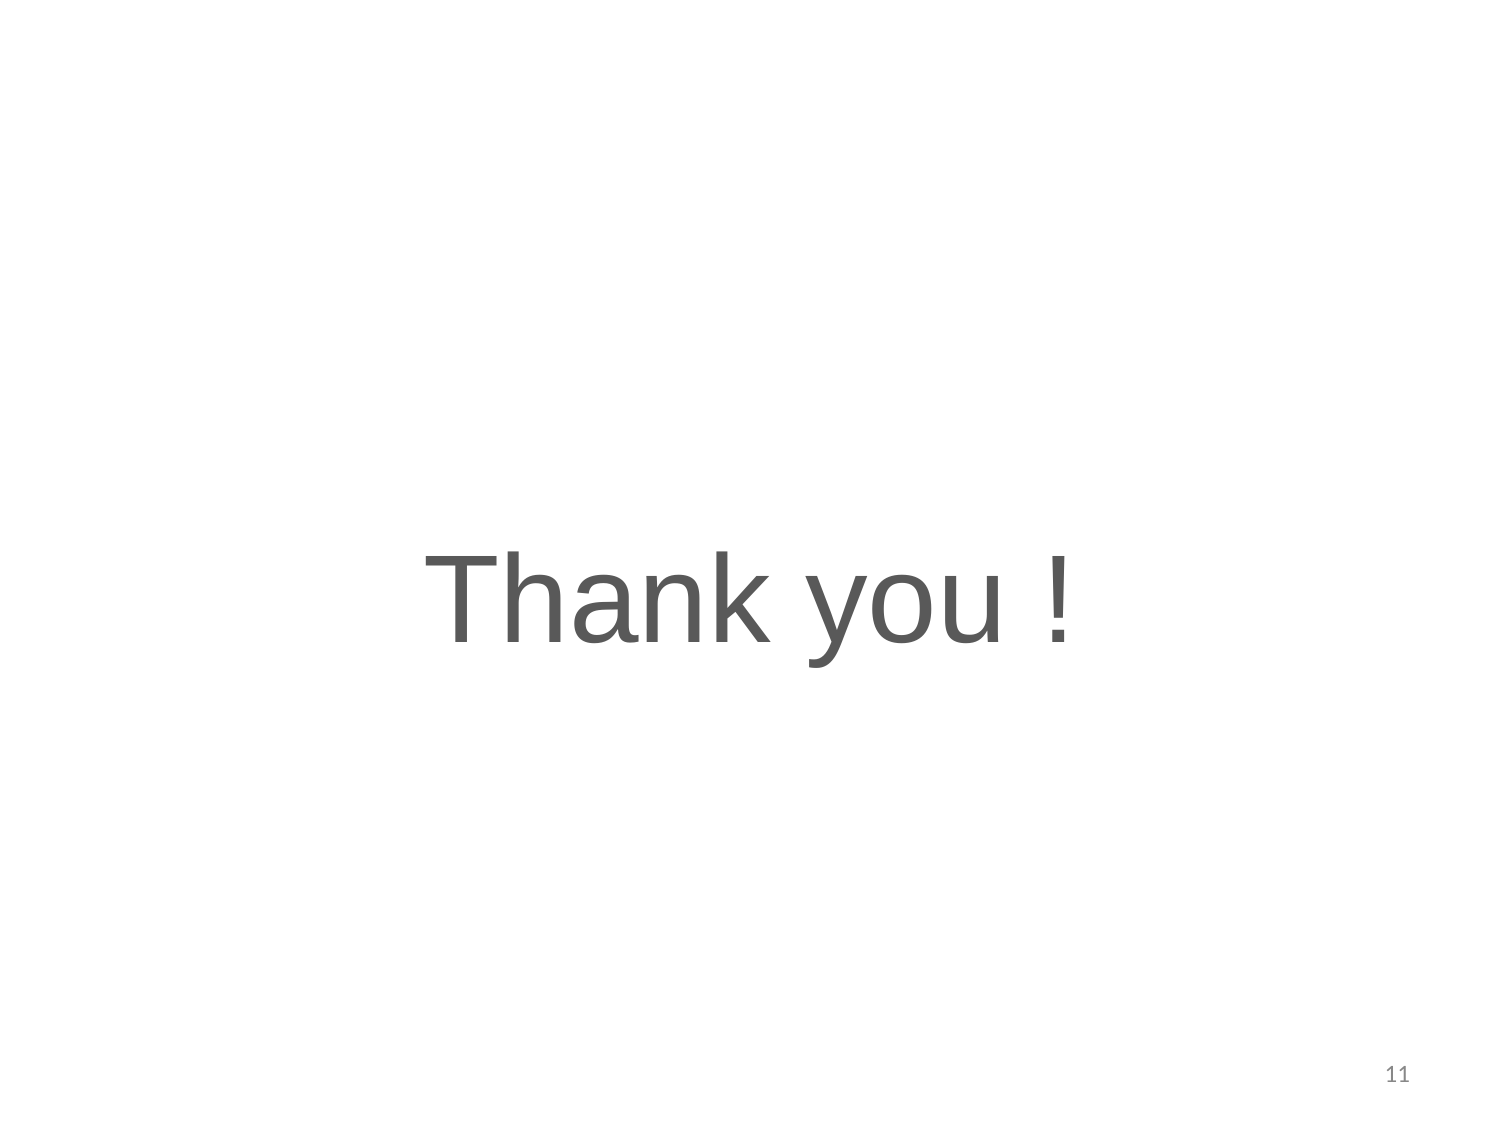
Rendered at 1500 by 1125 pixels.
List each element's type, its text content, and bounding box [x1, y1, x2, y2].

list Thank you ! [75, 487, 1425, 1005]
slide_number ‹#› [1074, 1042, 1425, 1103]
